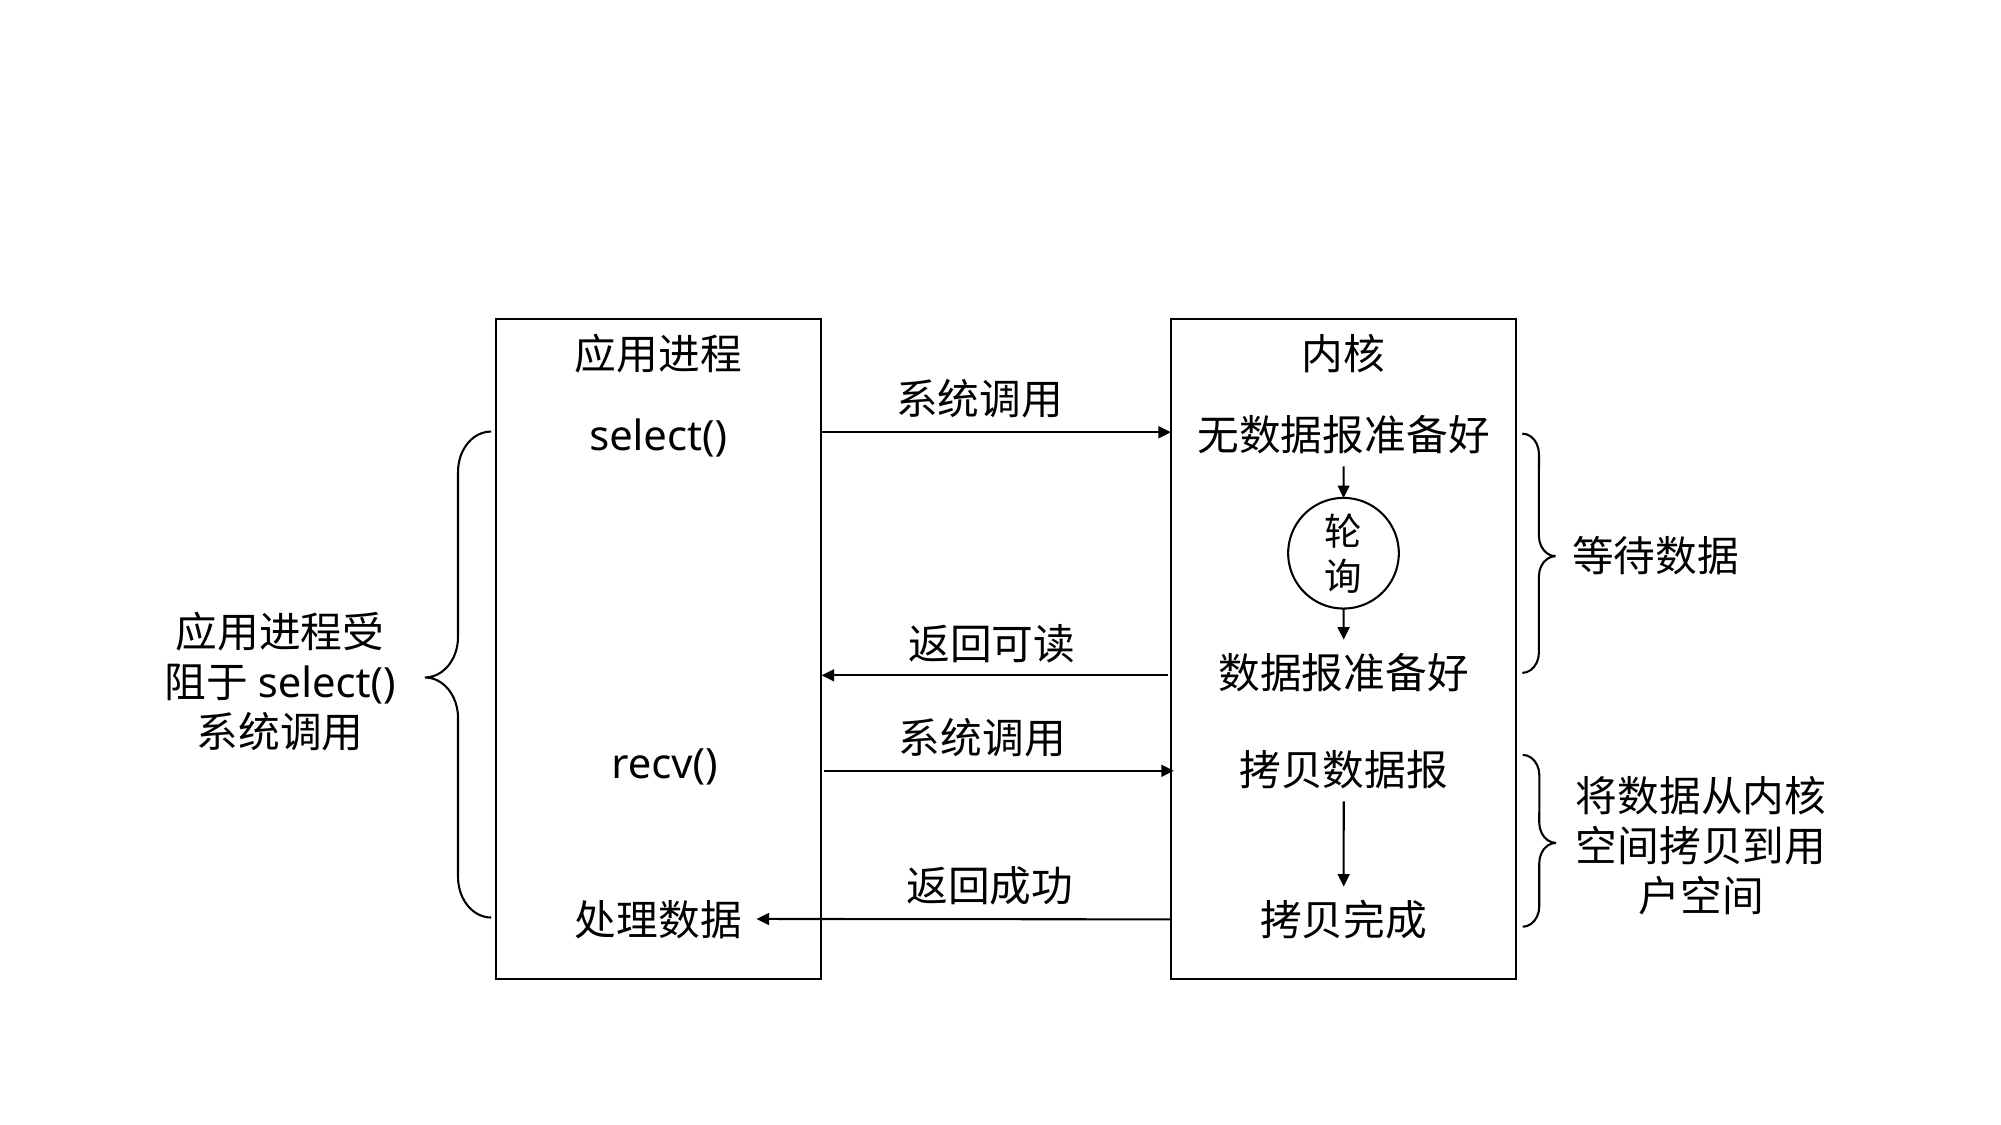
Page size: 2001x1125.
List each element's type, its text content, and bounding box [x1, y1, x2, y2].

text_box 等待数据 [1557, 522, 1754, 587]
text_box [1522, 432, 1556, 674]
text_box 返回可读 [893, 610, 1091, 675]
text_box 返回成功 [891, 851, 1089, 917]
text_box 系统调用 [881, 365, 1078, 431]
text_box [495, 318, 822, 980]
text_box 处理数据 [559, 886, 757, 952]
text_box 数据报准备好 [1203, 639, 1484, 705]
text_box 轮询 [1287, 496, 1400, 610]
text_box recv() [596, 729, 733, 795]
text_box [424, 430, 492, 919]
text_box [1170, 318, 1517, 980]
text_box 拷贝完成 [1245, 886, 1443, 952]
text_box 应用进程 [559, 320, 757, 386]
text_box 将数据从内核 空间拷贝到用 户空间 [1561, 762, 1842, 928]
text_box 无数据报准备好 [1182, 401, 1505, 467]
text_box select() [574, 401, 743, 467]
text_box [1522, 753, 1557, 928]
text_box 内核 [1287, 320, 1401, 386]
text_box 拷贝数据报 [1224, 736, 1463, 802]
text_box 系统调用 [884, 704, 1081, 770]
text_box 应用进程受 阻于select() 系统调用 [149, 598, 411, 764]
